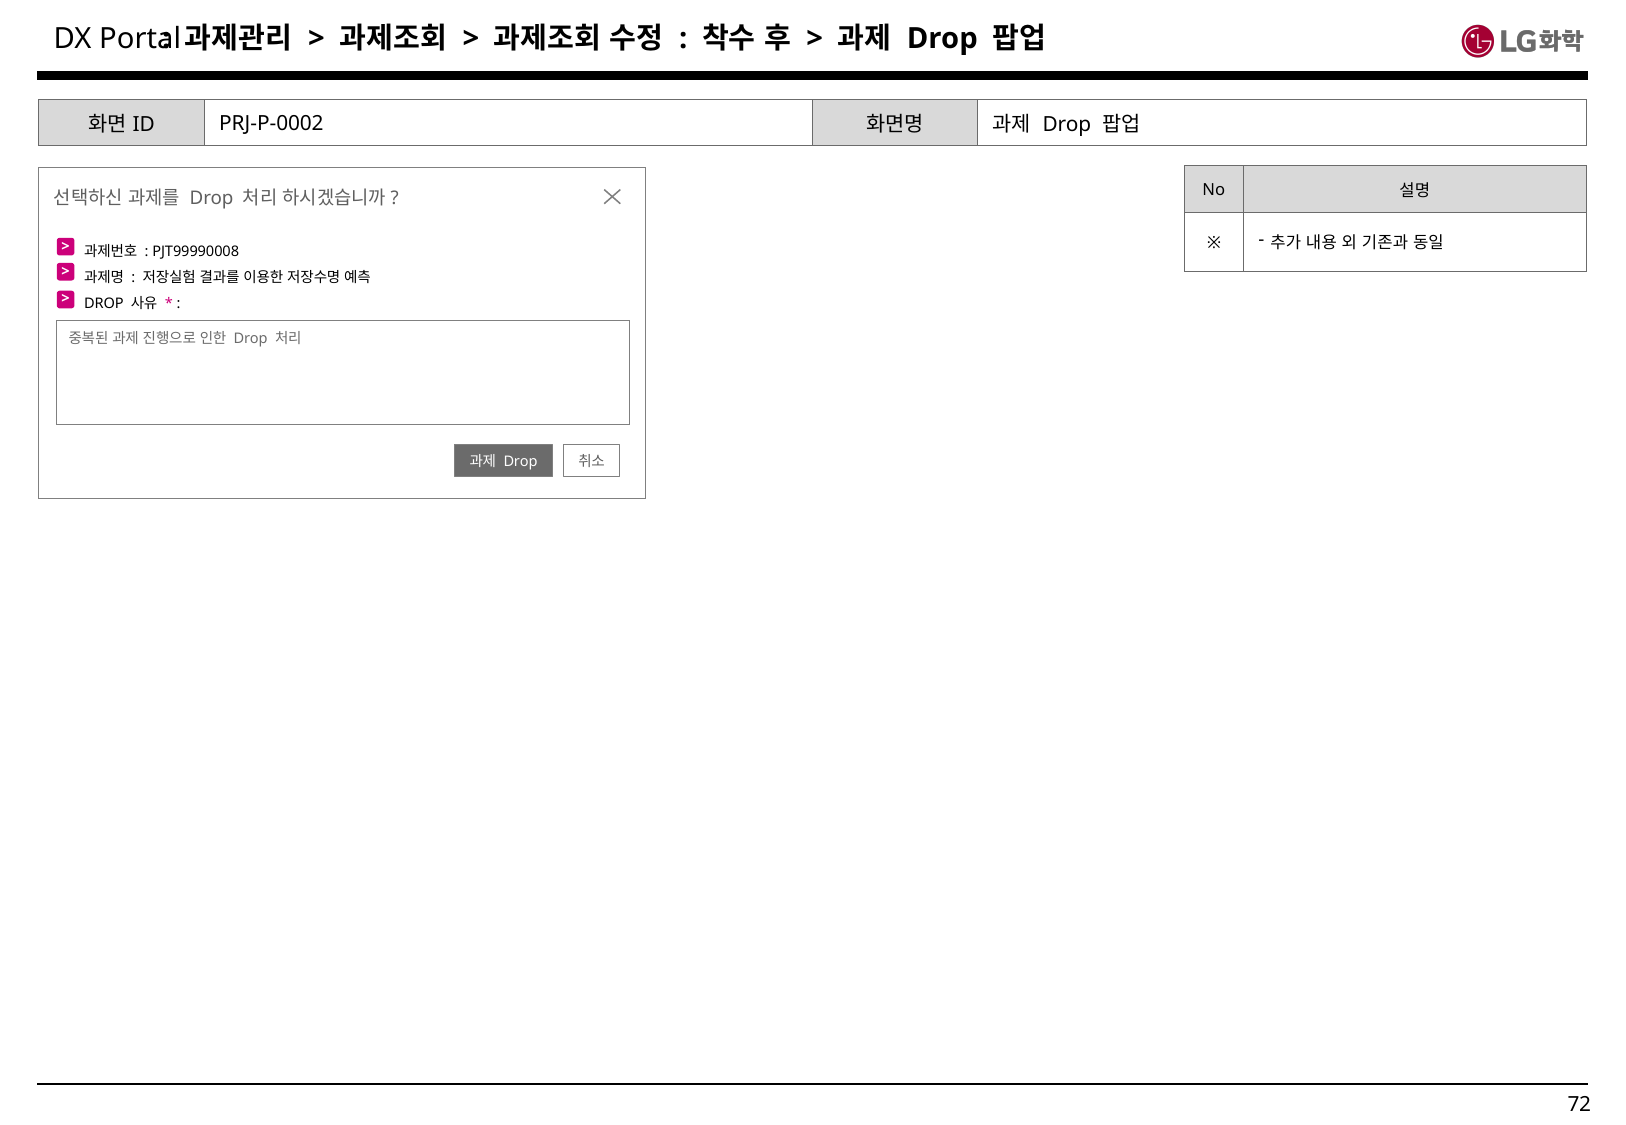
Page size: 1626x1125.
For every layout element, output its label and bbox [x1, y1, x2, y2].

table_header [1185, 166, 1243, 212]
table_header [813, 100, 977, 145]
table_cell [1244, 213, 1586, 271]
text_box [147, 12, 1062, 62]
picture [1457, 20, 1588, 62]
table_cell [1185, 213, 1243, 271]
text_box [38, 167, 646, 499]
table_header [39, 100, 204, 145]
table_header [1244, 166, 1586, 212]
table_header [205, 100, 812, 145]
table_header [978, 100, 1586, 145]
